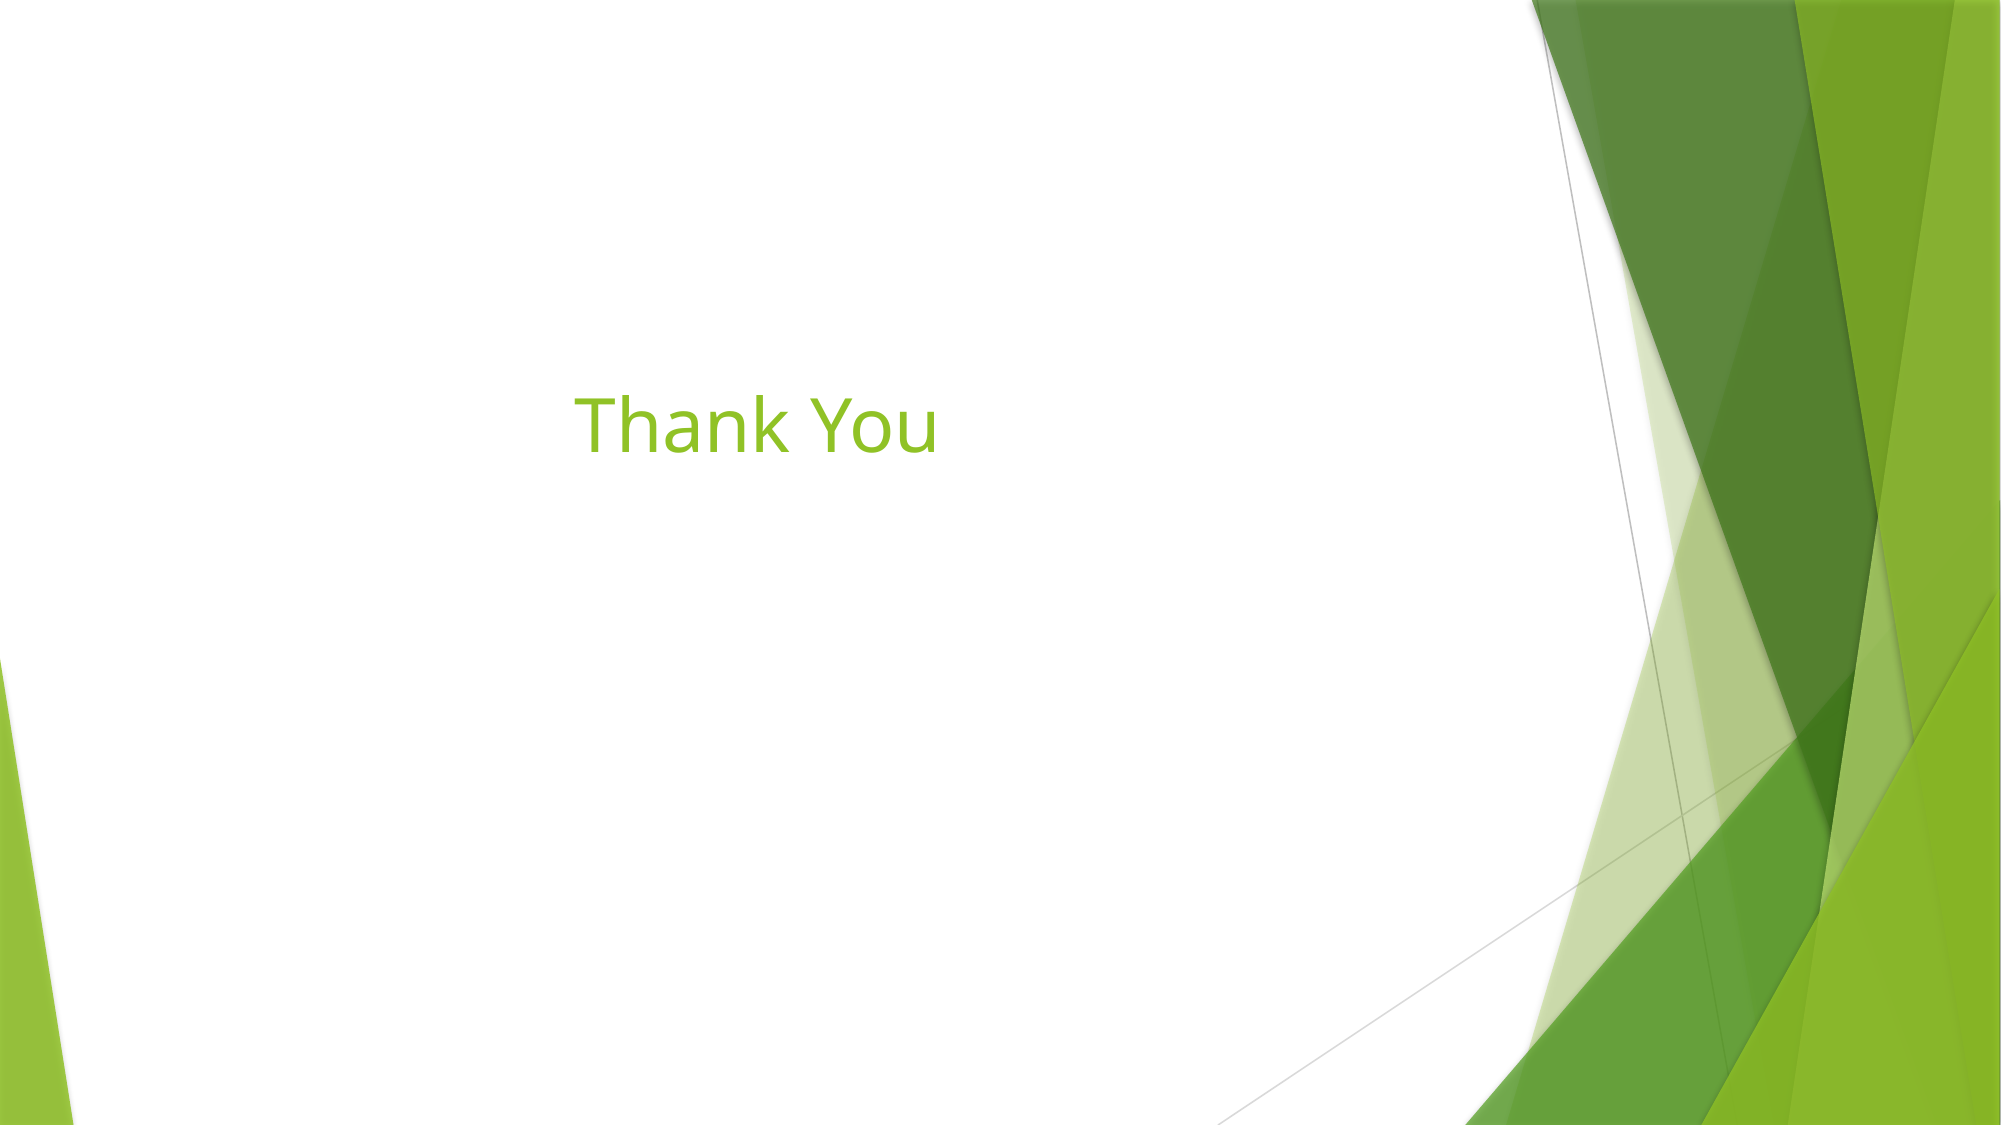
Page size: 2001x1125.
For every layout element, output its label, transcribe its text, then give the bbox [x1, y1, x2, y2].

title Thank You [111, 99, 1522, 864]
